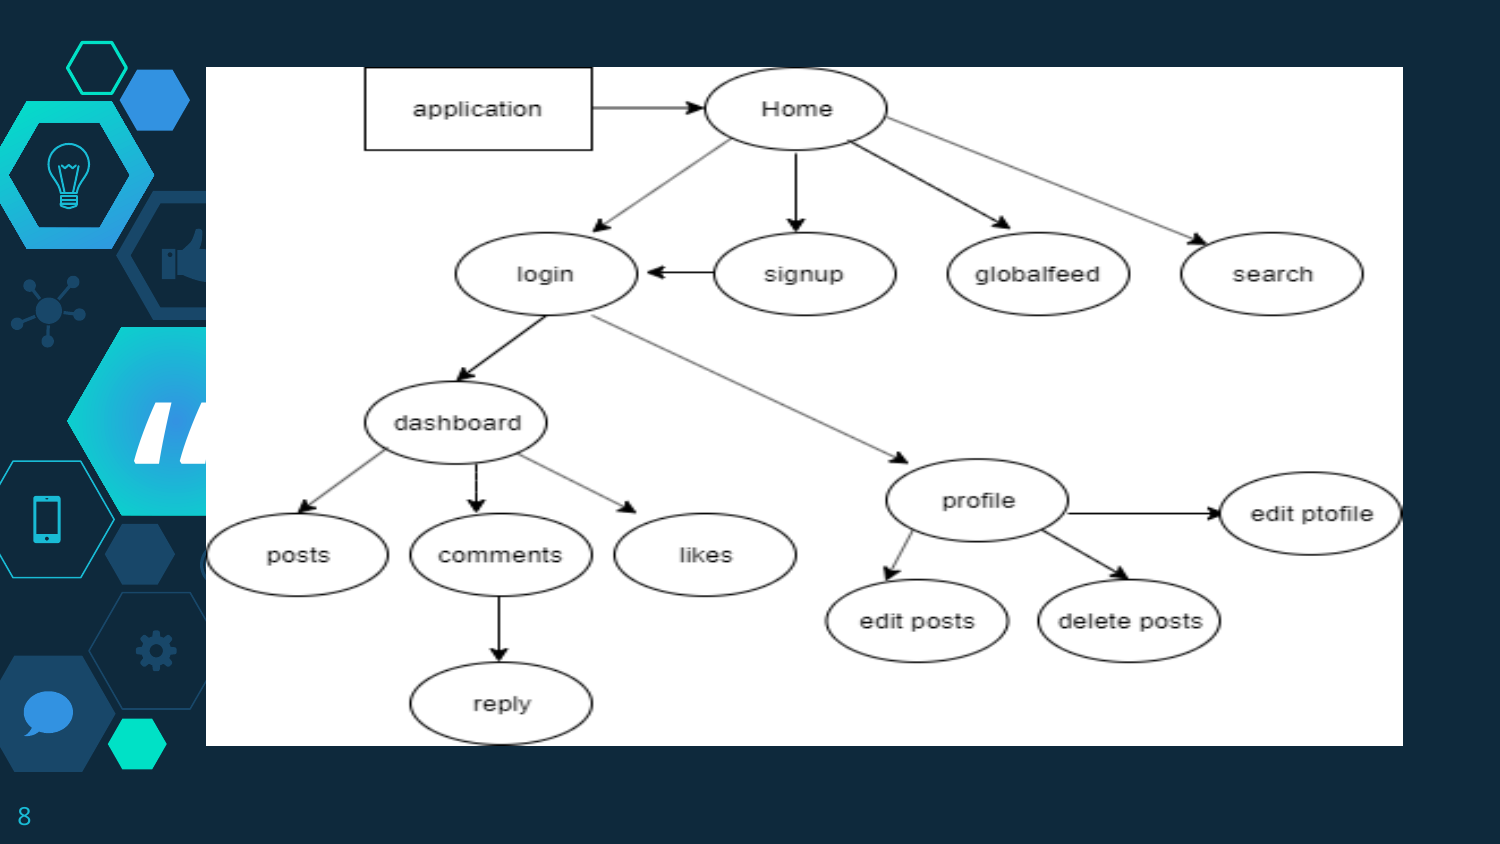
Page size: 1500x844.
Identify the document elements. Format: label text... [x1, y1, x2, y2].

picture [206, 67, 1403, 747]
slide_number 8 [2, 785, 93, 844]
